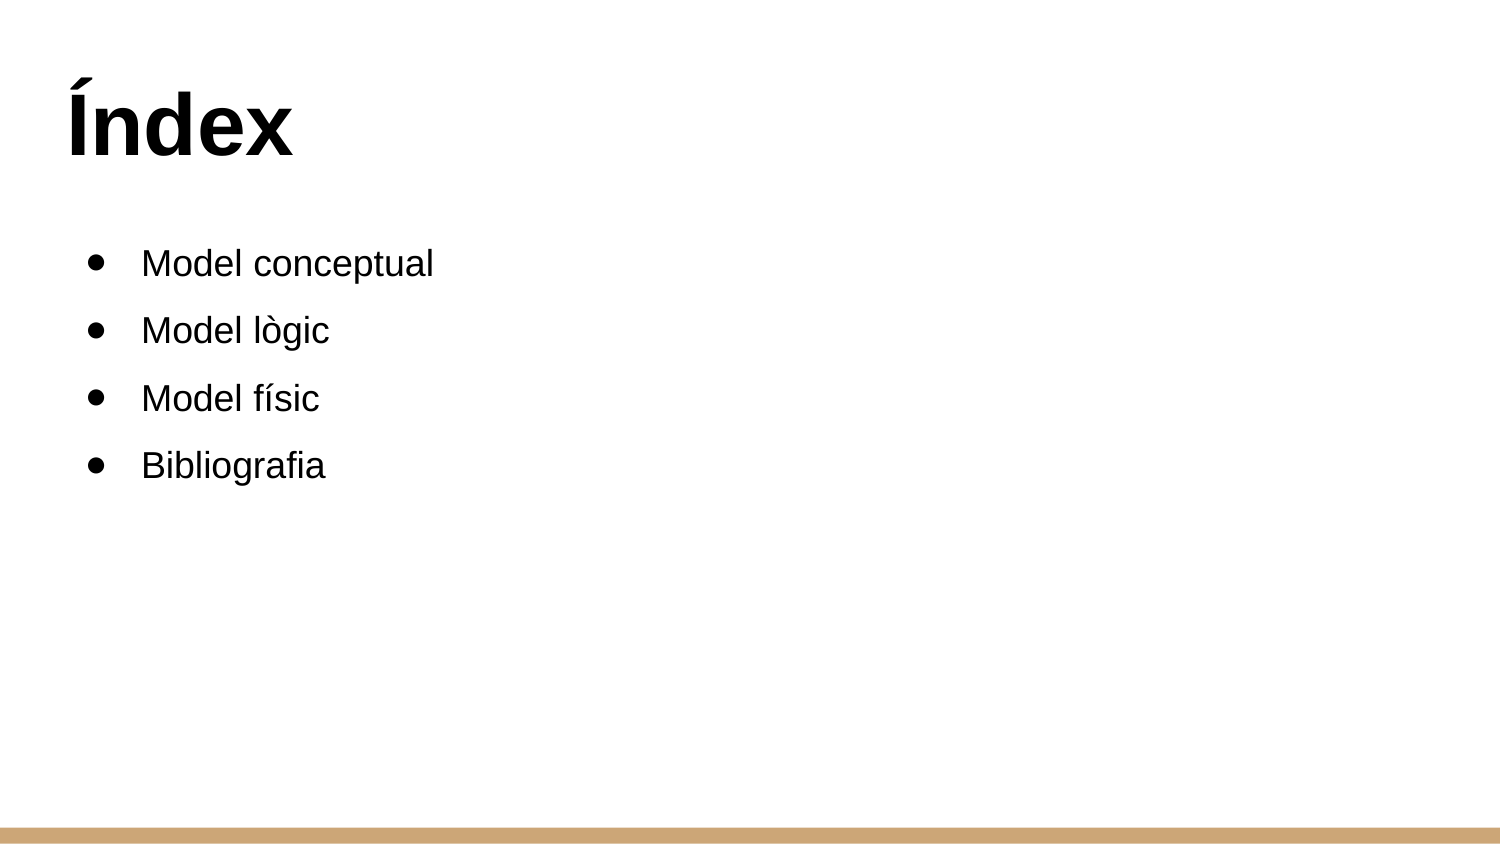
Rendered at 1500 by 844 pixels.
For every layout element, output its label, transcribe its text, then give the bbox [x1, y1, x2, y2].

title Índex [51, 51, 1449, 189]
list Model conceptual Model lògic Model físic Bibliografia [51, 200, 1449, 752]
